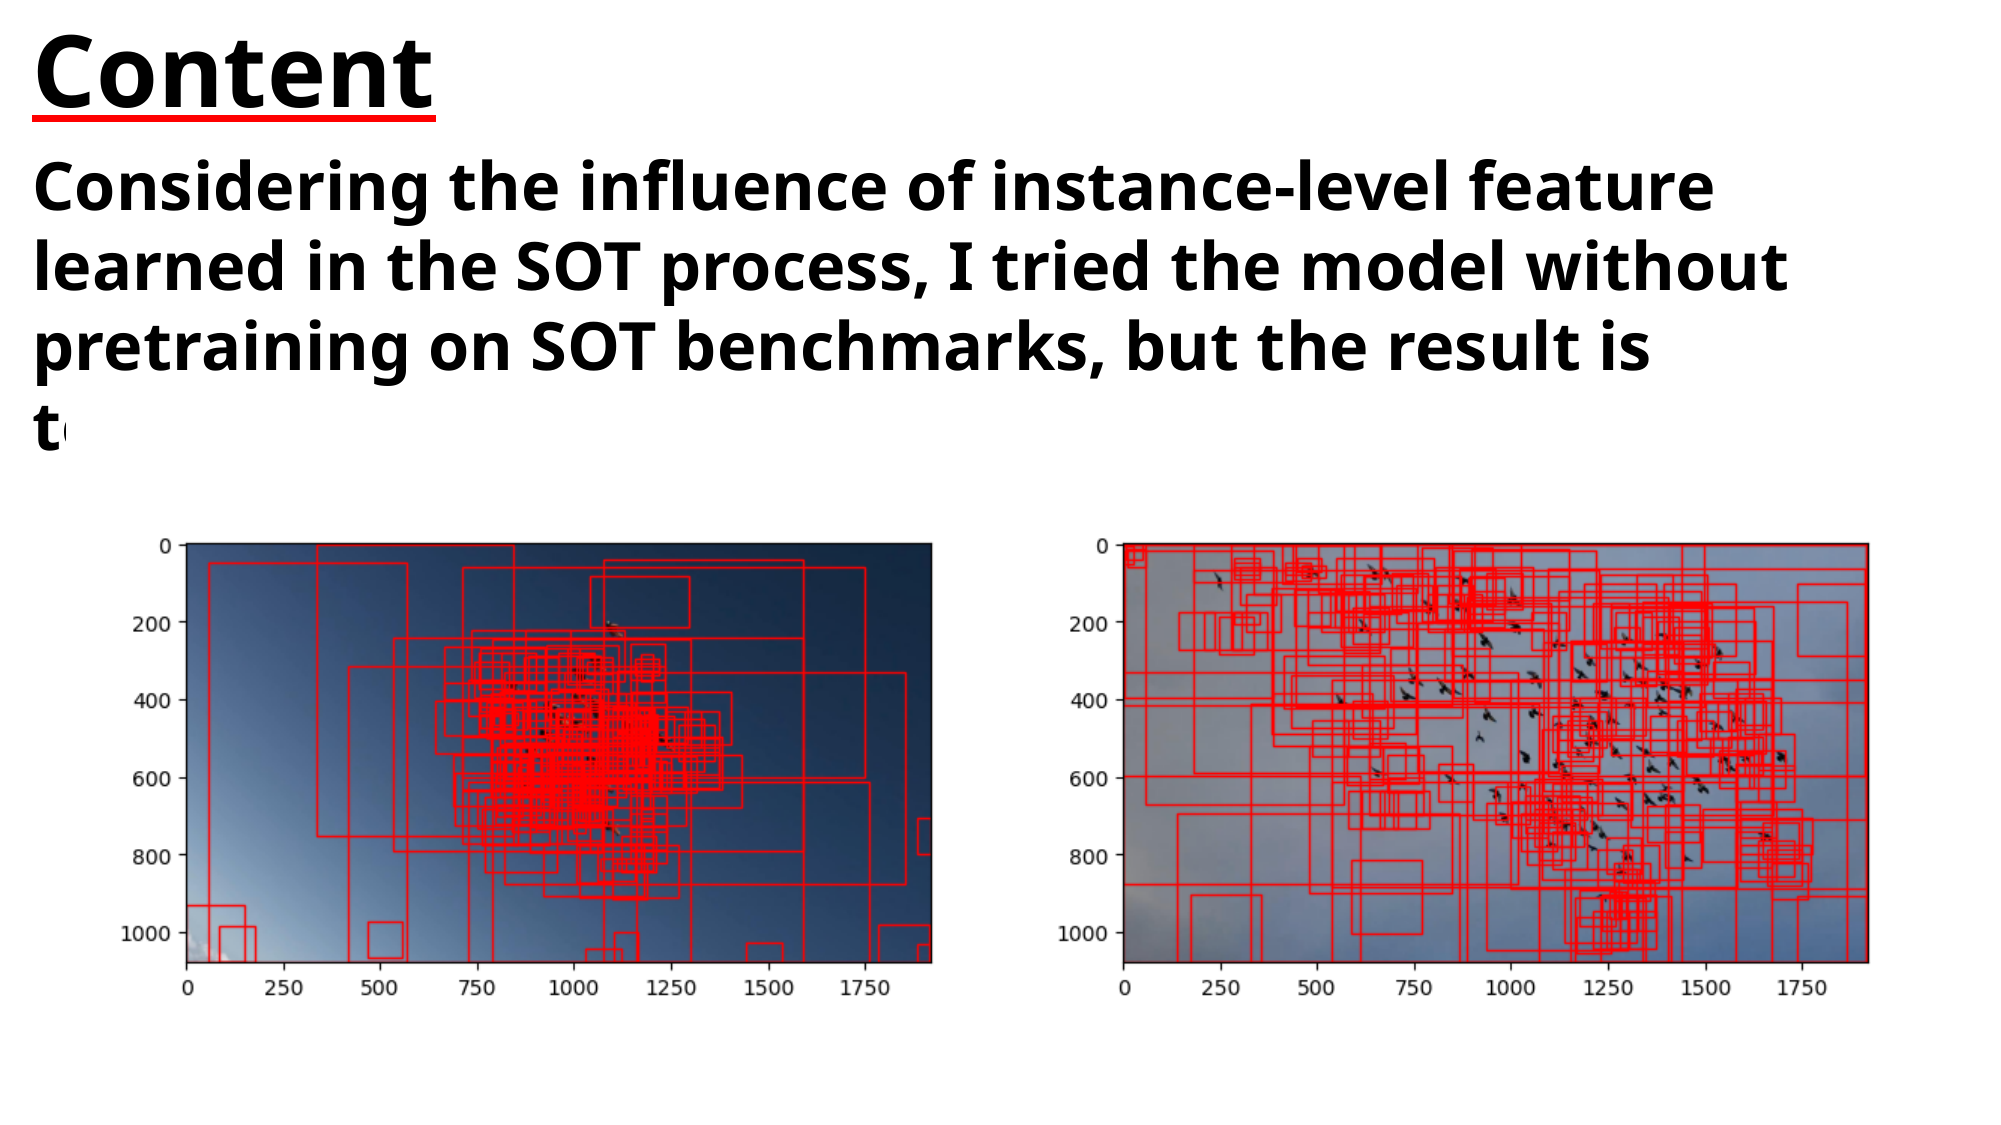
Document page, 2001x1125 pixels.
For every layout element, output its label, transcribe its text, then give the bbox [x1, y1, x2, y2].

text_box Content [17, 0, 1116, 135]
text_box Considering the influence of instance-level feature learned in the SOT process, I tried the model without pretraining on SOT benchmarks, but the result is terrible. I think this is due to the random initialization. [17, 136, 1940, 471]
picture [66, 393, 1964, 1108]
